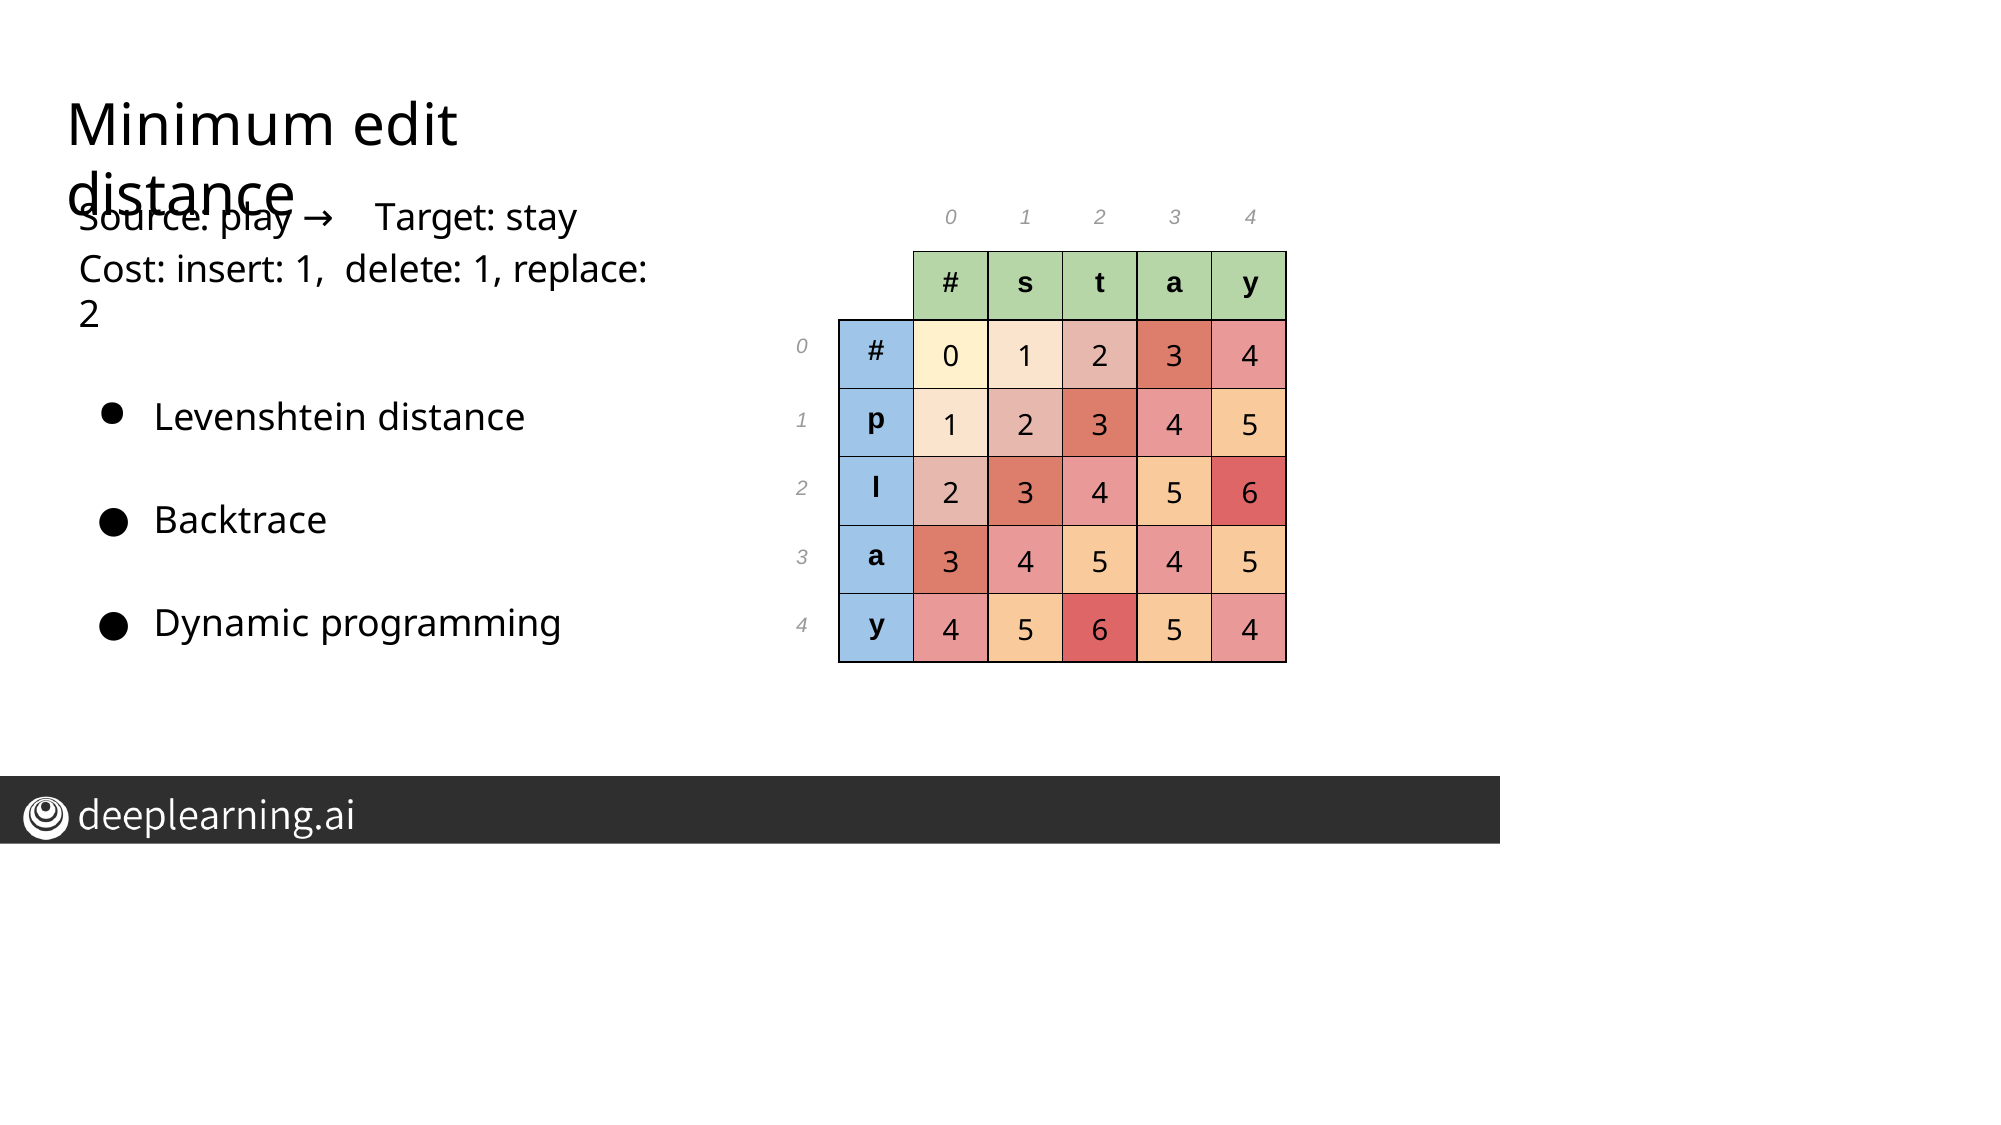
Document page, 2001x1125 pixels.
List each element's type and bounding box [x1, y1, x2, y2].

table_cell [914, 389, 987, 456]
table_cell [914, 594, 987, 661]
table_cell [840, 457, 913, 525]
table_cell [1212, 594, 1285, 661]
table_cell [1212, 321, 1285, 388]
table_cell [989, 457, 1062, 525]
table_cell [914, 321, 987, 388]
table_cell [1063, 252, 1136, 319]
table_cell [1212, 457, 1285, 525]
table_cell [1138, 389, 1211, 456]
table_cell [989, 389, 1062, 456]
table_cell [775, 251, 913, 662]
table_cell [1063, 594, 1136, 661]
table_cell [1063, 457, 1136, 525]
table_cell [1063, 526, 1136, 593]
table_cell [840, 321, 913, 388]
table_cell [989, 321, 1062, 388]
table_cell [914, 526, 987, 593]
table_cell [840, 389, 913, 456]
table_cell [1063, 321, 1136, 388]
table_cell [989, 252, 1062, 319]
table_cell [914, 252, 987, 319]
table_cell [1138, 526, 1211, 593]
table_cell [1212, 252, 1285, 319]
table_cell [1138, 252, 1211, 319]
table_cell [840, 526, 913, 593]
table_cell [1063, 389, 1136, 456]
title [64, 85, 653, 276]
picture [0, 761, 379, 844]
table_cell [989, 526, 1062, 593]
text_box [76, 183, 660, 644]
table_cell [1138, 457, 1211, 525]
table_cell [1138, 321, 1211, 388]
table_cell [1212, 526, 1285, 593]
table_cell [989, 594, 1062, 661]
table_cell [840, 594, 913, 661]
table_cell [1212, 389, 1285, 456]
table_header [775, 206, 1286, 251]
table_cell [914, 457, 987, 525]
table_cell [1138, 594, 1211, 661]
